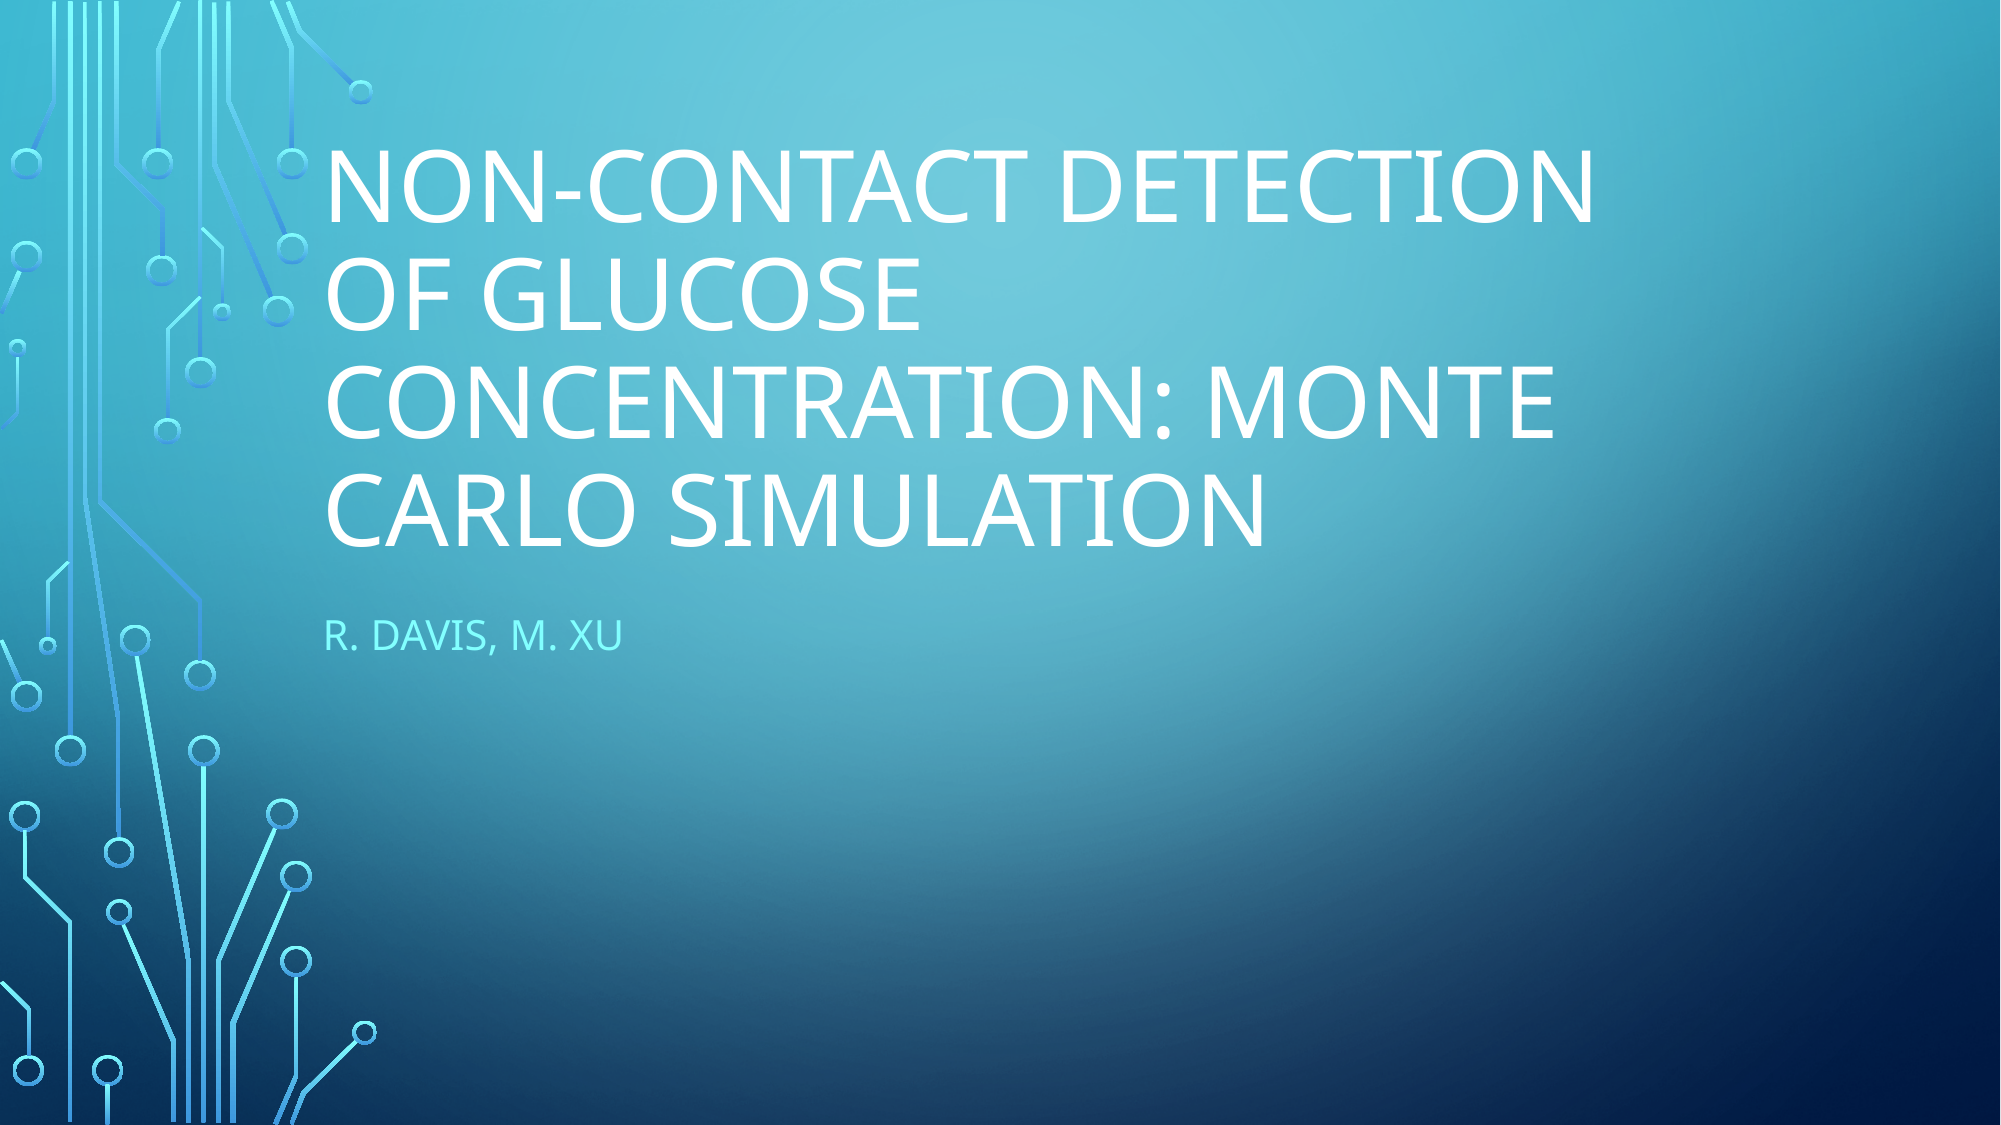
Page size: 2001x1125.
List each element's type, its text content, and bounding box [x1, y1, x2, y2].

title Non-contact Detection of Glucose Concentration: Monte Carlo Simulation [307, 184, 1750, 576]
subtitle R. Davis, M. Xu [307, 590, 1750, 863]
